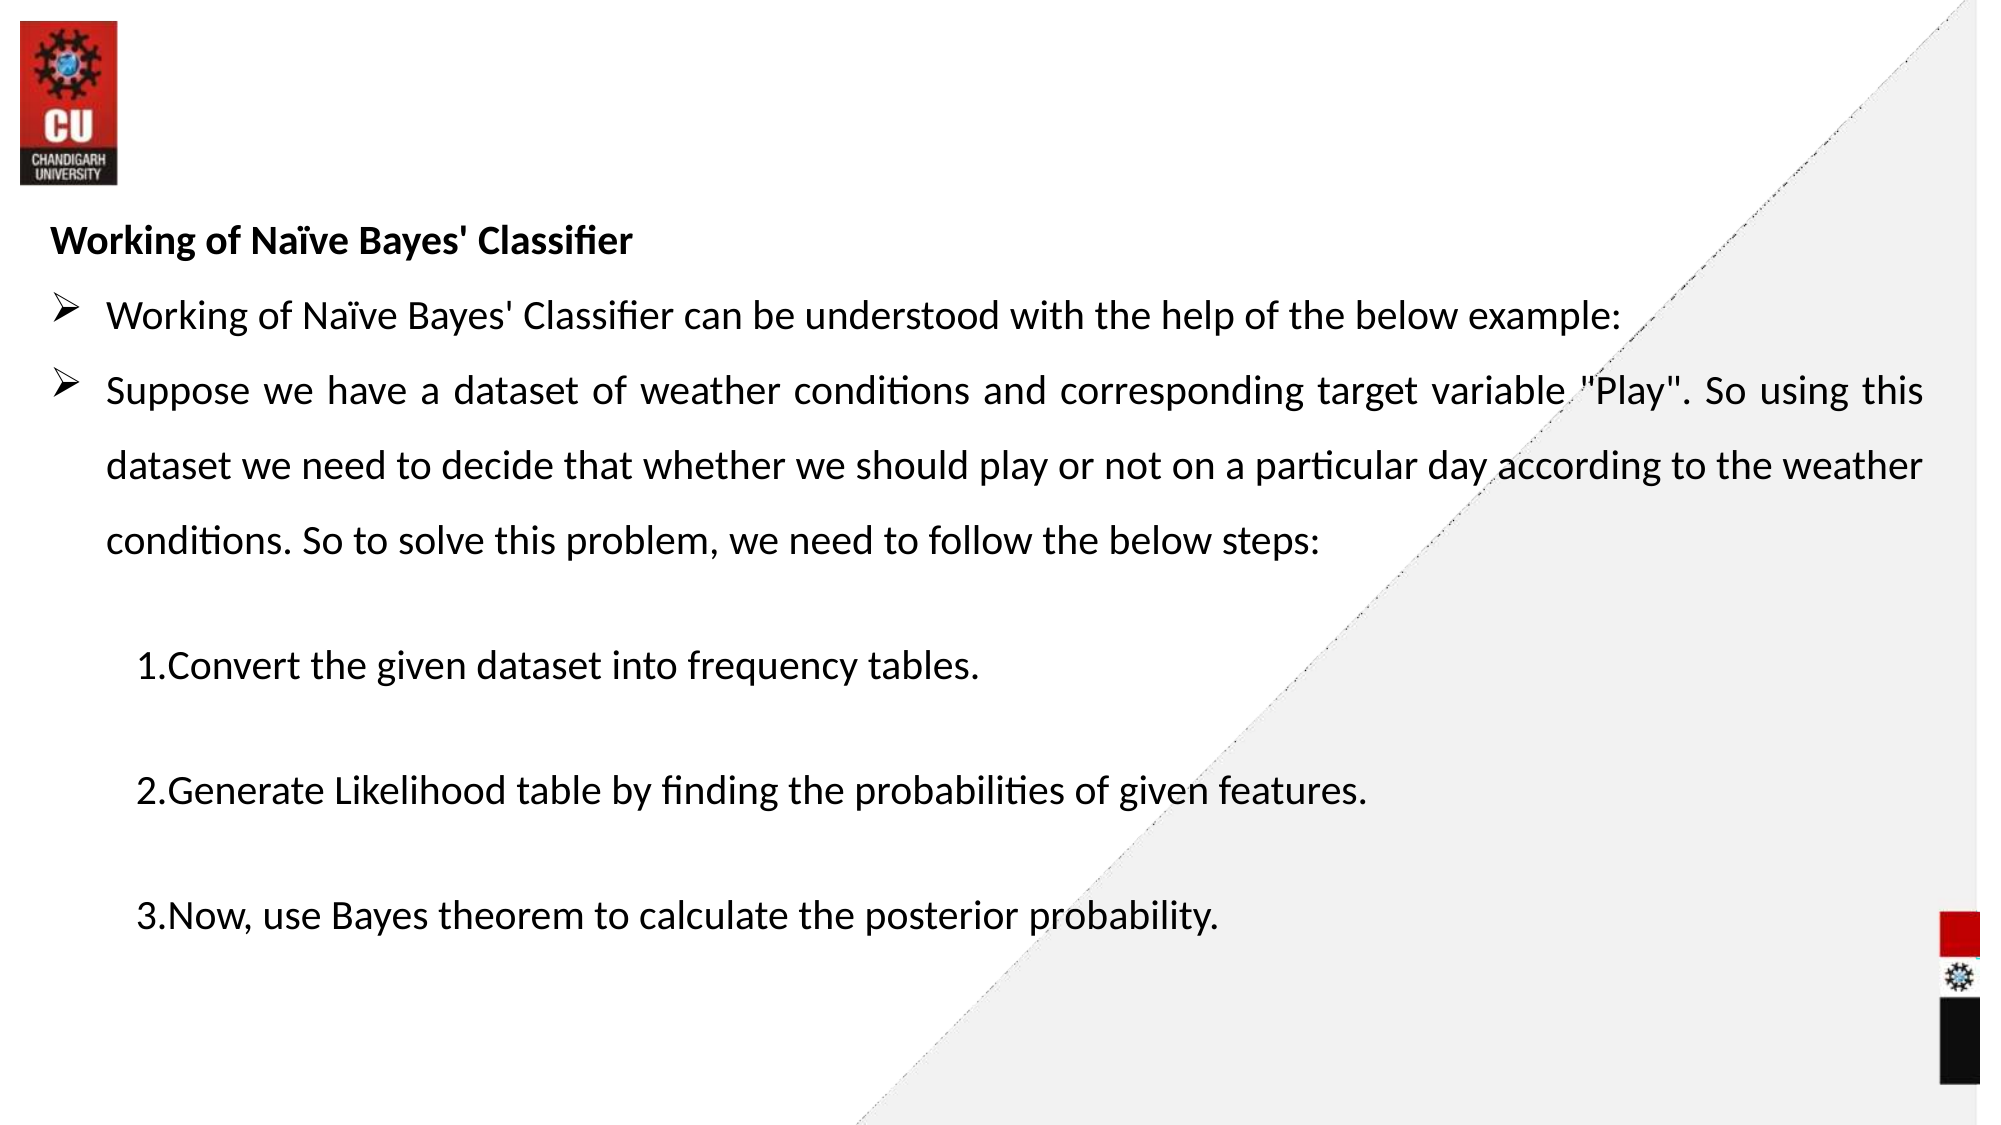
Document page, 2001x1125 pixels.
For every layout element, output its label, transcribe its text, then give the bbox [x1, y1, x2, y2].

list Working of Naïve Bayes' Classifier Working of Naïve Bayes' Classifier can be understood with the help of the below example: Suppose we have a dataset of weather conditions and corresponding target variable "Play". So using this dataset we need to decide that whether we should play or not on a particular day according to the weather conditions. So to solve this problem, we need to follow the below steps: Convert the given dataset into frequency tables. Generate Likelihood table by finding the probabilities of given features. Now, use Bayes theorem to calculate the posterior probability. [50, 187, 1925, 900]
title [131, 24, 1975, 126]
picture [20, 0, 1980, 1125]
